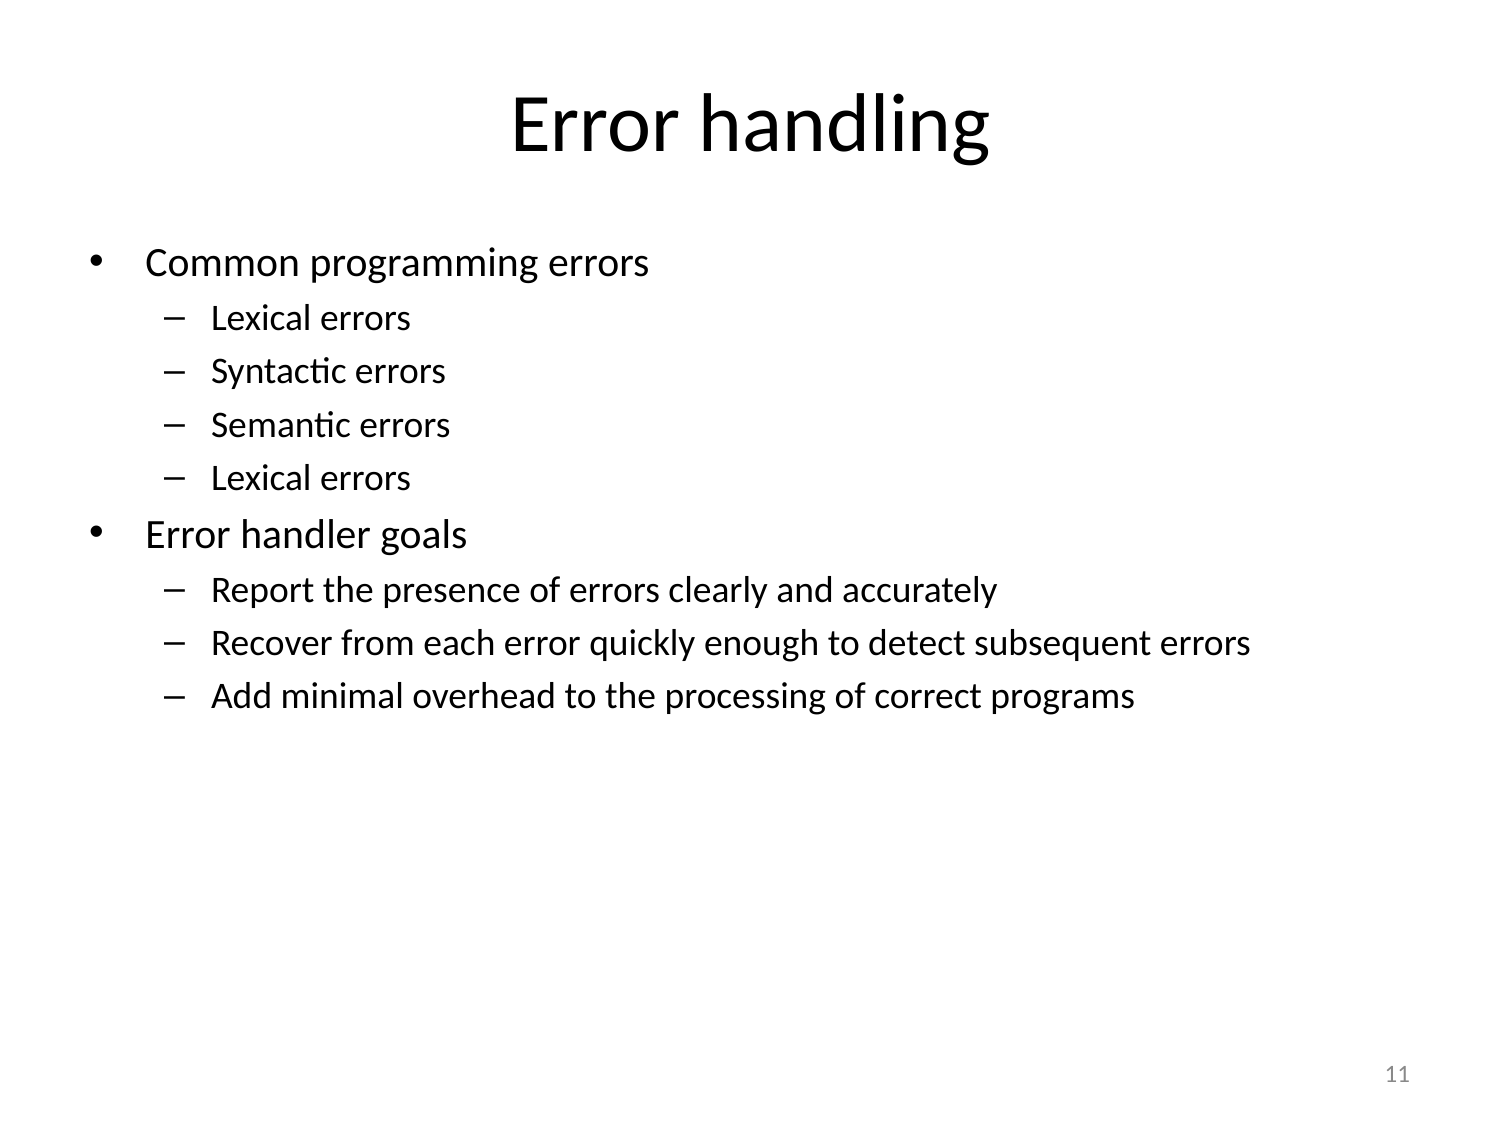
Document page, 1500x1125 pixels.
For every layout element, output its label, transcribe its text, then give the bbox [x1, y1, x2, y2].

text_box Common programming errors Lexical errors Syntactic errors Semantic errors Lexical errors Error handler goals Report the presence of errors clearly and accurately Recover from each error quickly enough to detect subsequent errors Add minimal overhead to the processing of correct programs [87, 222, 1256, 717]
text_box ‹#› [1074, 1042, 1425, 1103]
title Error handling [482, 44, 1018, 197]
